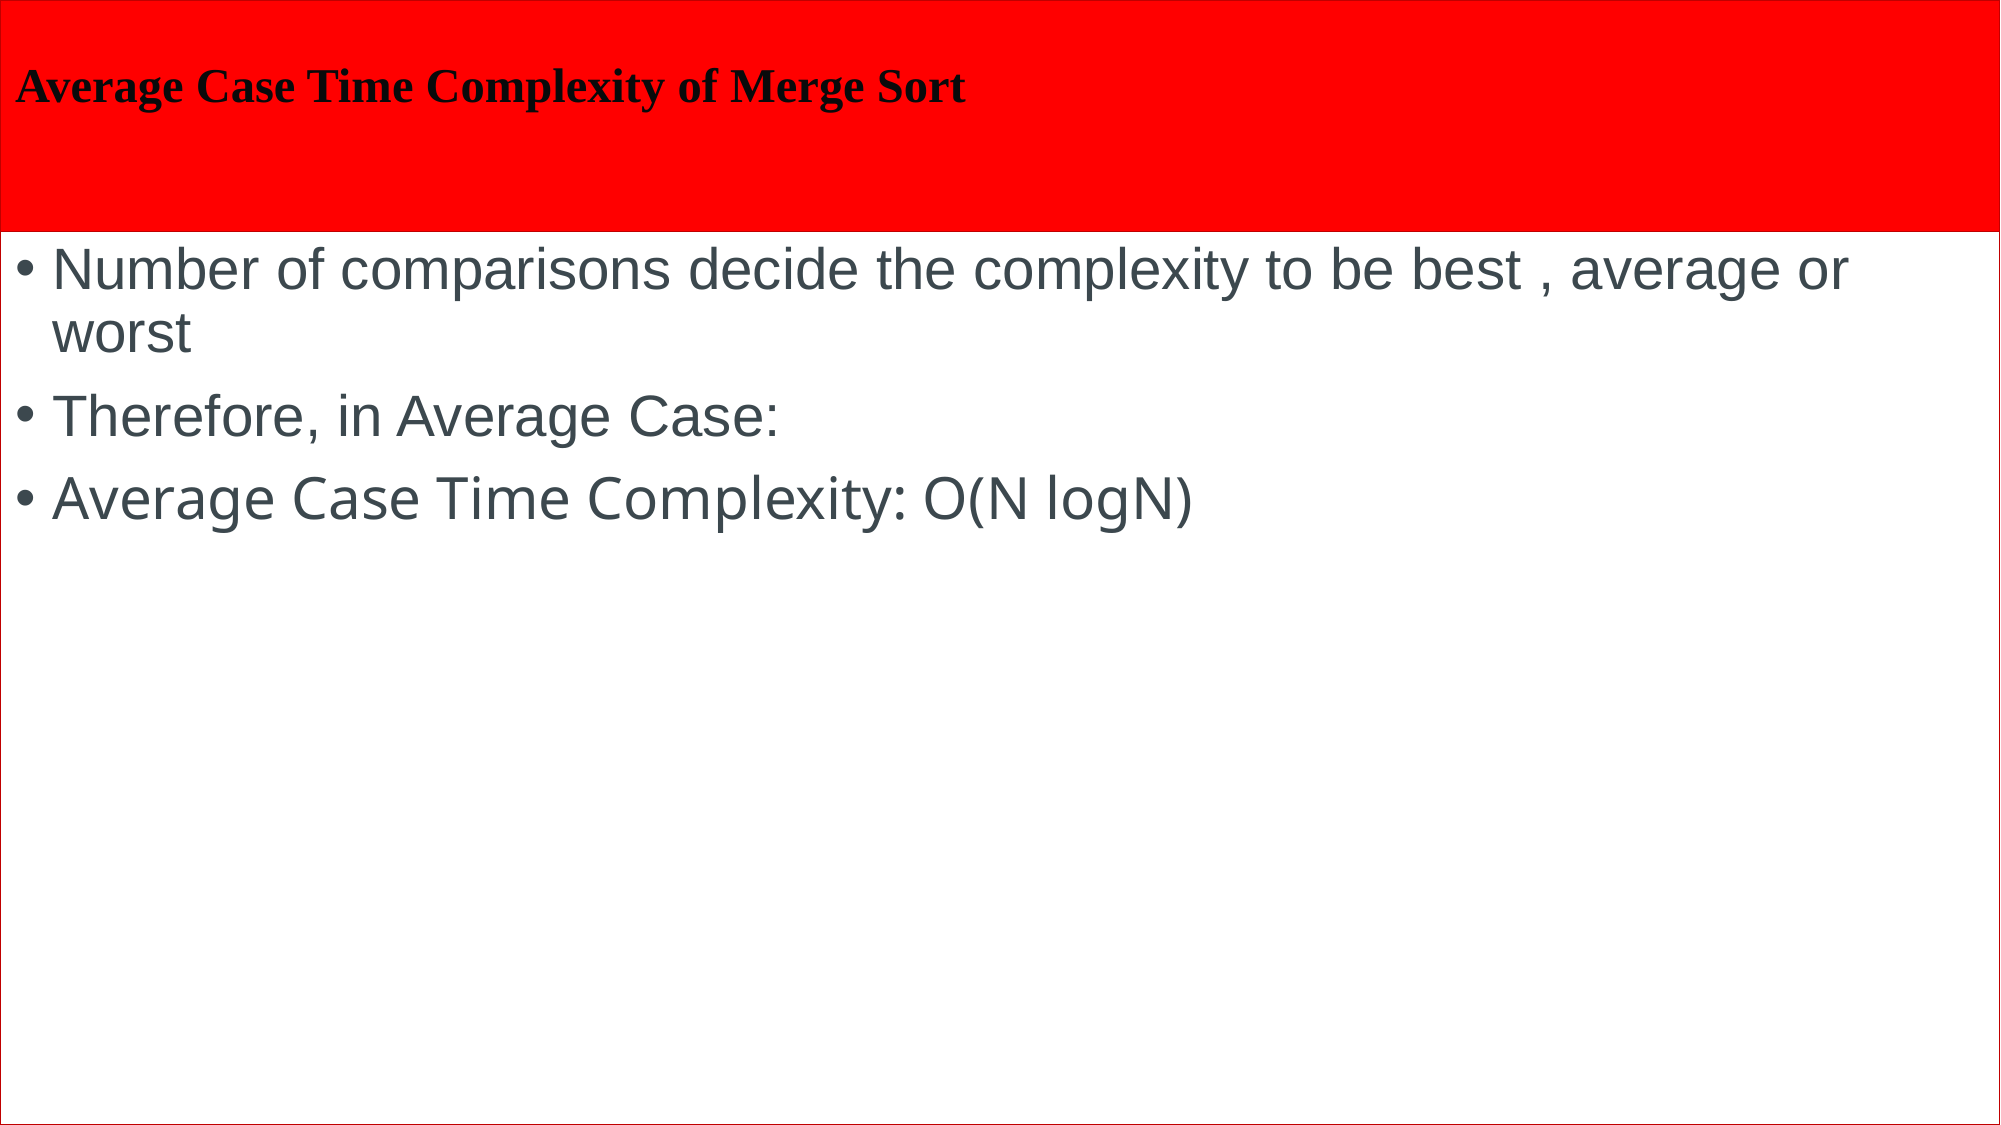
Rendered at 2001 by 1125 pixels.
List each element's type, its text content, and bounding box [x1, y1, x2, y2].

title Average Case Time Complexity of Merge Sort [0, 0, 2000, 231]
list Number of comparisons decide the complexity to be best , average or worst Therefore, in Average Case: Average Case Time Complexity: O(N logN) [0, 231, 2000, 1125]
